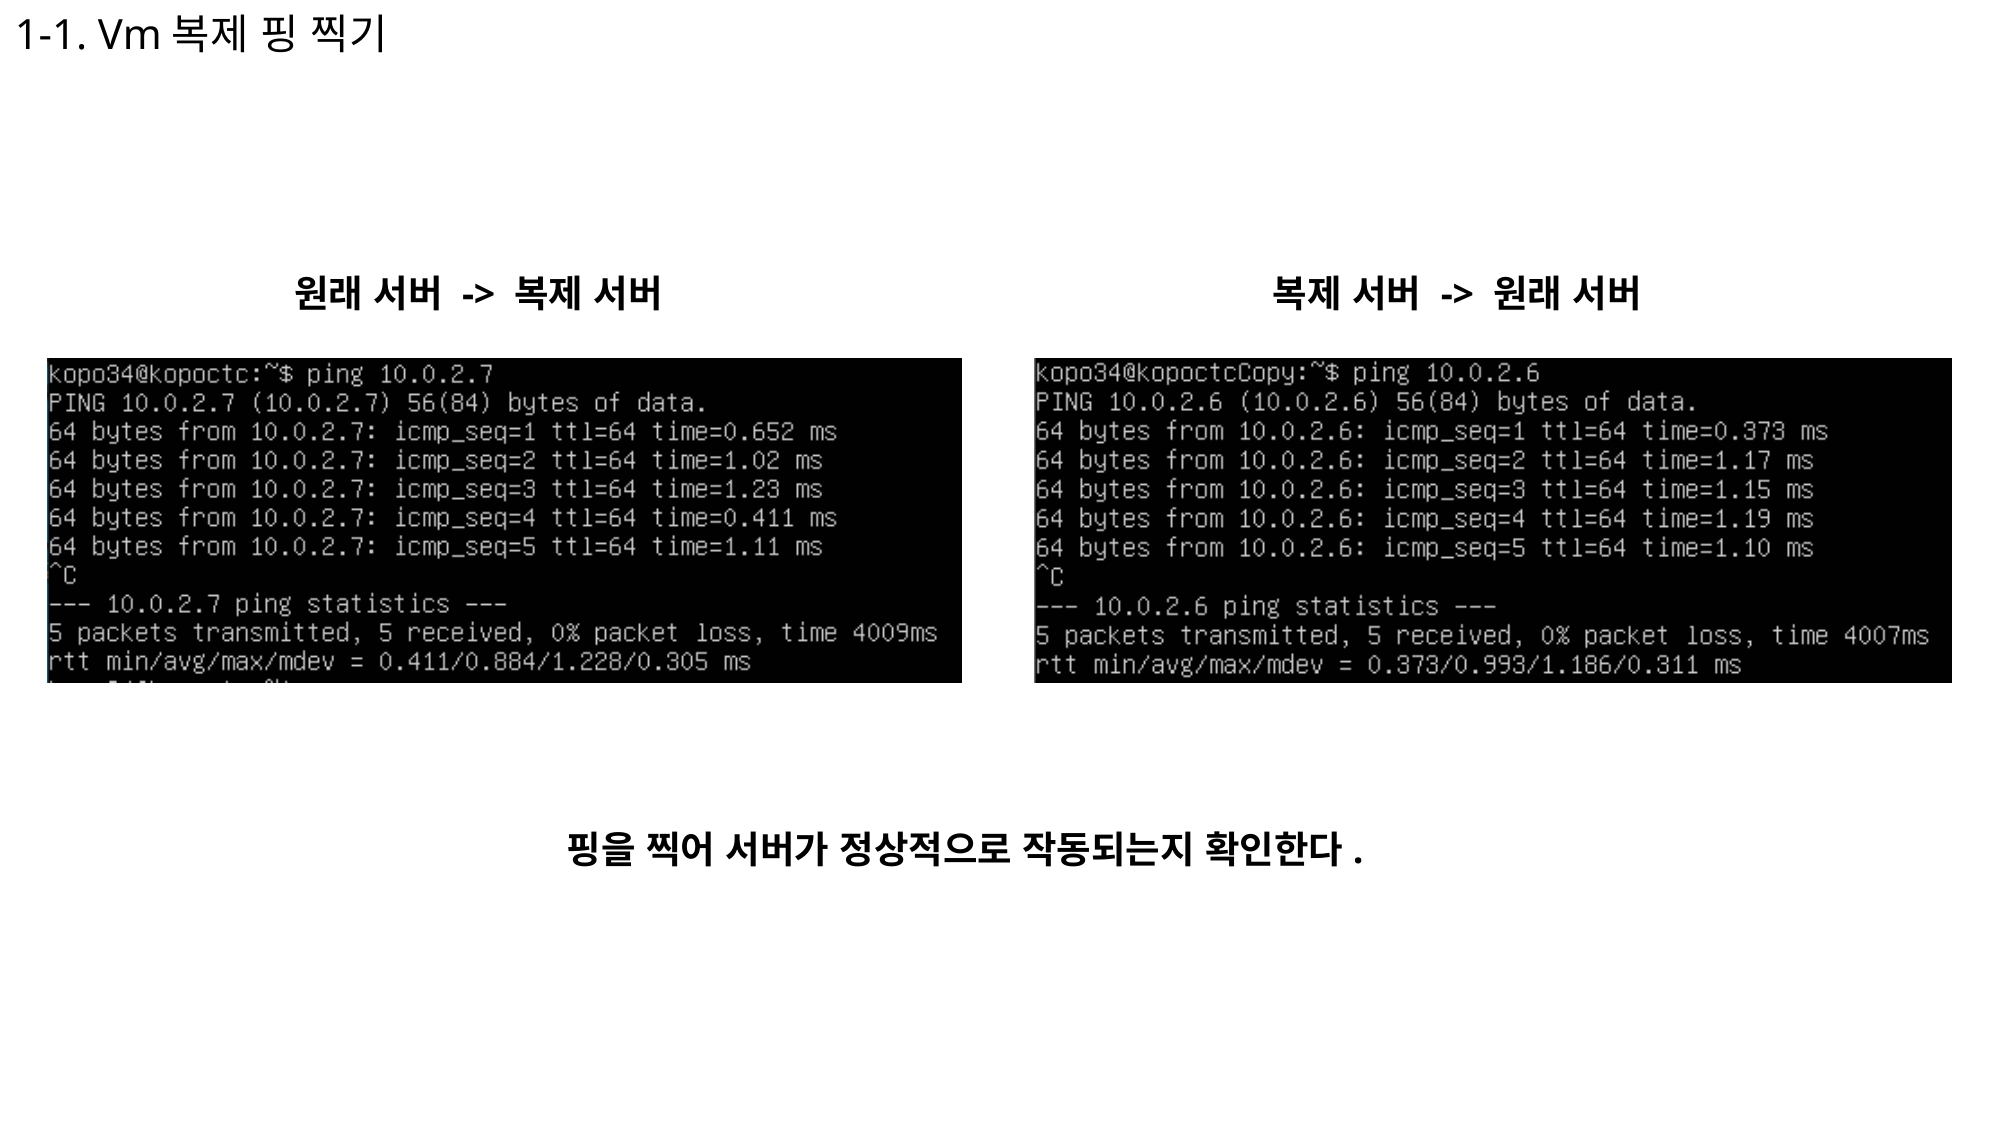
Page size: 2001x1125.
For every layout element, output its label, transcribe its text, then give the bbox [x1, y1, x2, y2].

text_box 원래 서버 -> 복제 서버 [279, 262, 825, 323]
text_box 1-1. Vm복제 핑 찍기 [0, 0, 559, 65]
text_box 핑을 찍어 서버가 정상적으로 작동되는지 확인한다. [552, 818, 1486, 879]
picture [1034, 358, 1952, 683]
picture [47, 358, 962, 683]
text_box 복제 서버 -> 원래 서버 [1258, 262, 1804, 323]
